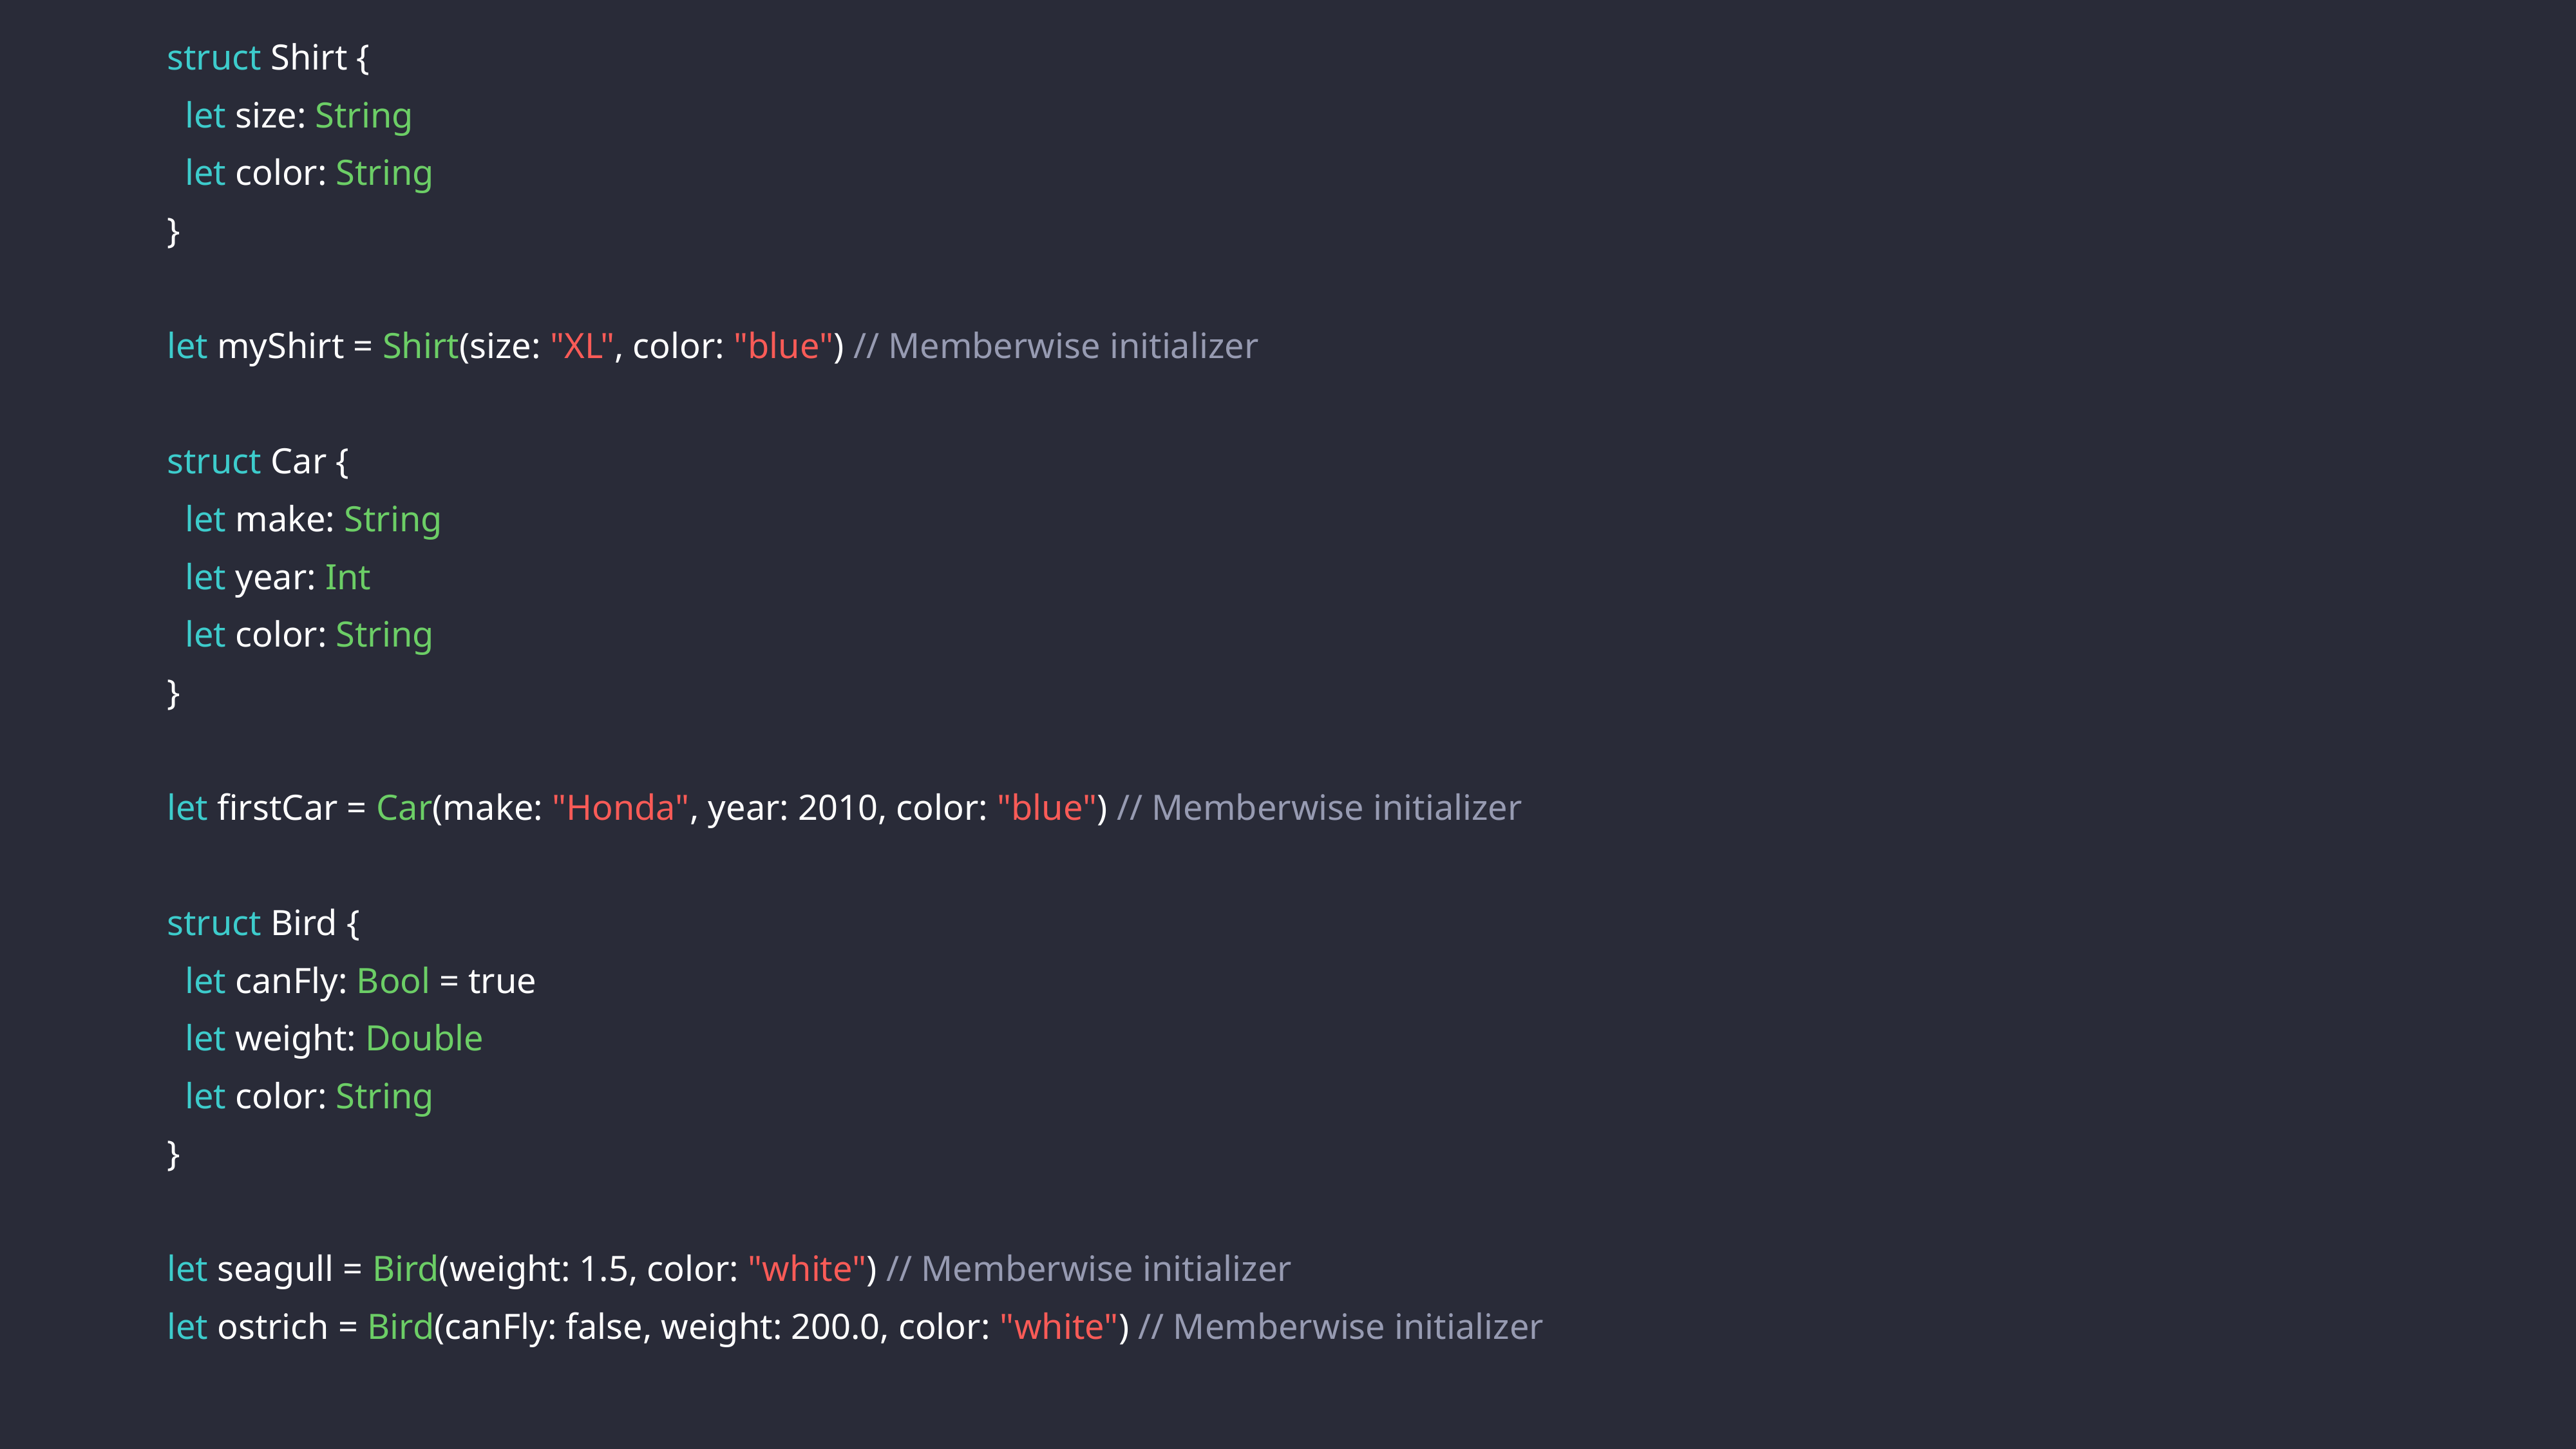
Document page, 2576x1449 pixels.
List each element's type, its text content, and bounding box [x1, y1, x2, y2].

subtitle struct Shirt { let size: String let color: String } let myShirt = Shirt(size: "XL", color: "blue") // Memberwise initializer struct Car { let make: String let year: Int let color: String } let firstCar = Car(make: "Honda", year: 2010, color: "blue") // Memberwise initializer struct Bird { let canFly: Bool = true let weight: Double let color: String } let seagull = Bird(weight: 1.5, color: "white") // Memberwise initializer let ostrich = Bird(canFly: false, weight: 200.0, color: "white") // Memberwise initializer [160, 12, 2416, 1449]
